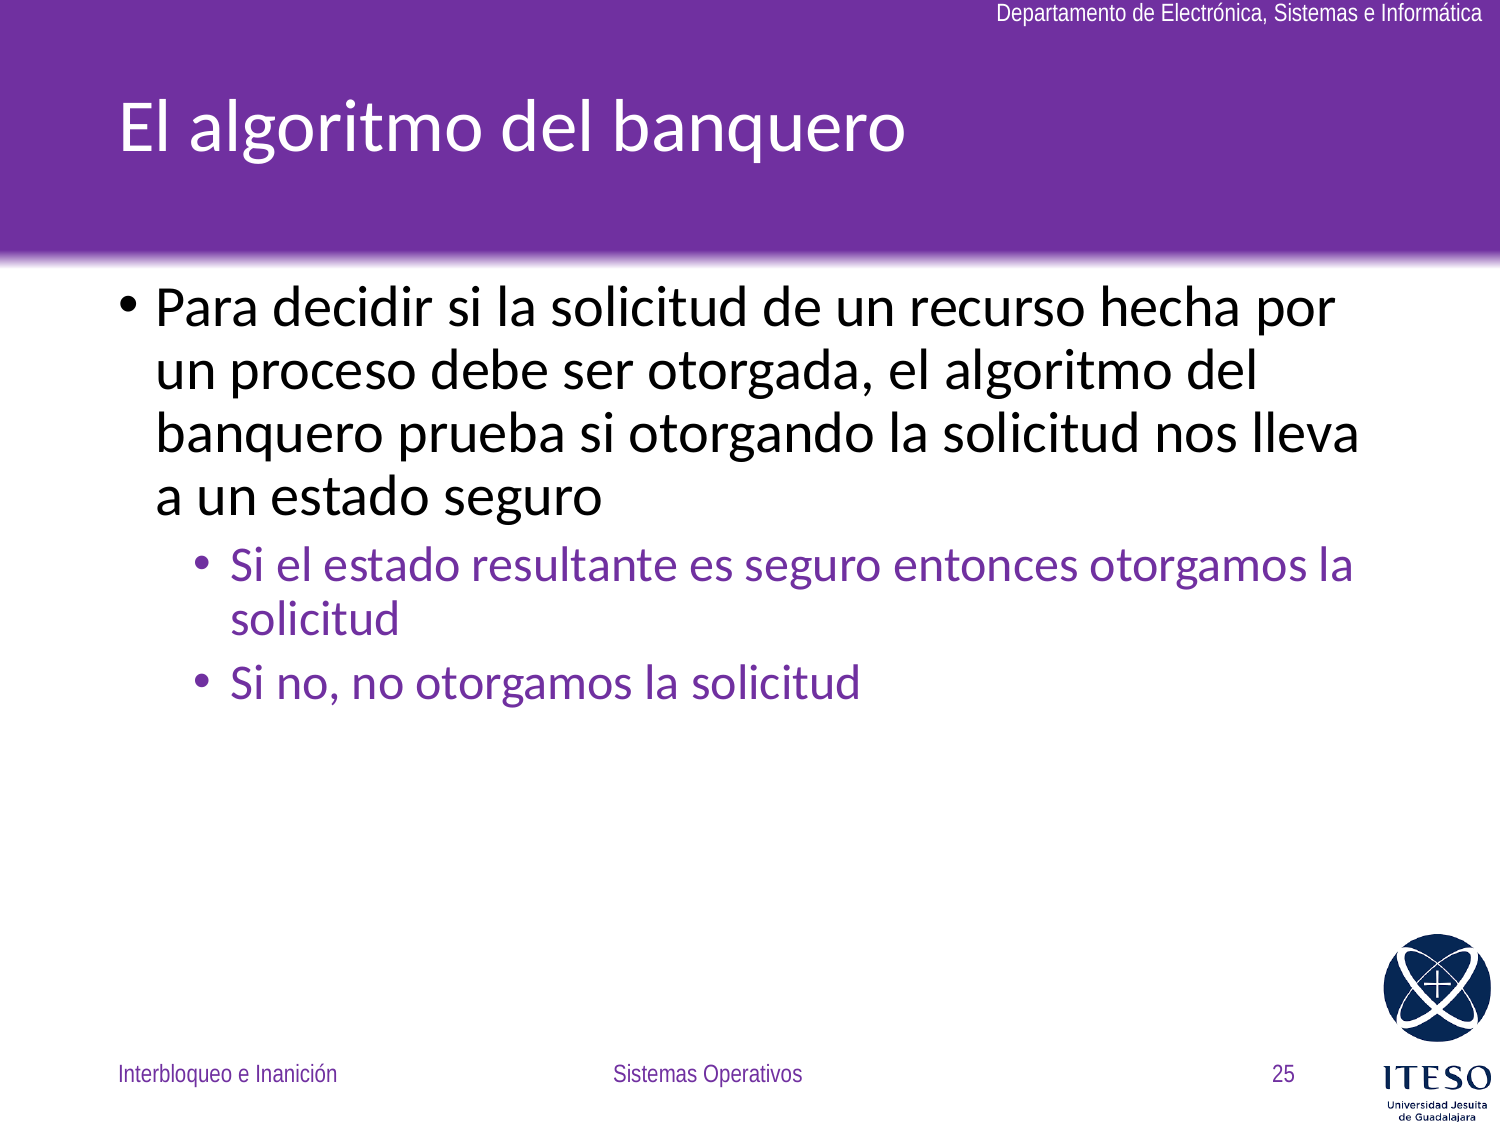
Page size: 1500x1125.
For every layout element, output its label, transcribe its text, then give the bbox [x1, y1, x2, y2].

title El algoritmo del banquero [103, 23, 1397, 232]
slide_number 25 [972, 1042, 1310, 1103]
slide_number Interbloqueo e Inanición [103, 1042, 441, 1103]
picture [1383, 934, 1491, 1122]
list Para decidir si la solicitud de un recurso hecha por un proceso debe ser otorgada, el algoritmo del banquero prueba si otorgando la solicitud nos lleva a un estado seguro Si el estado resultante es seguro entonces otorgamos la solicitud Si no, no otorgamos la solicitud [103, 268, 1397, 1014]
footer Sistemas Operativos [454, 1042, 962, 1103]
